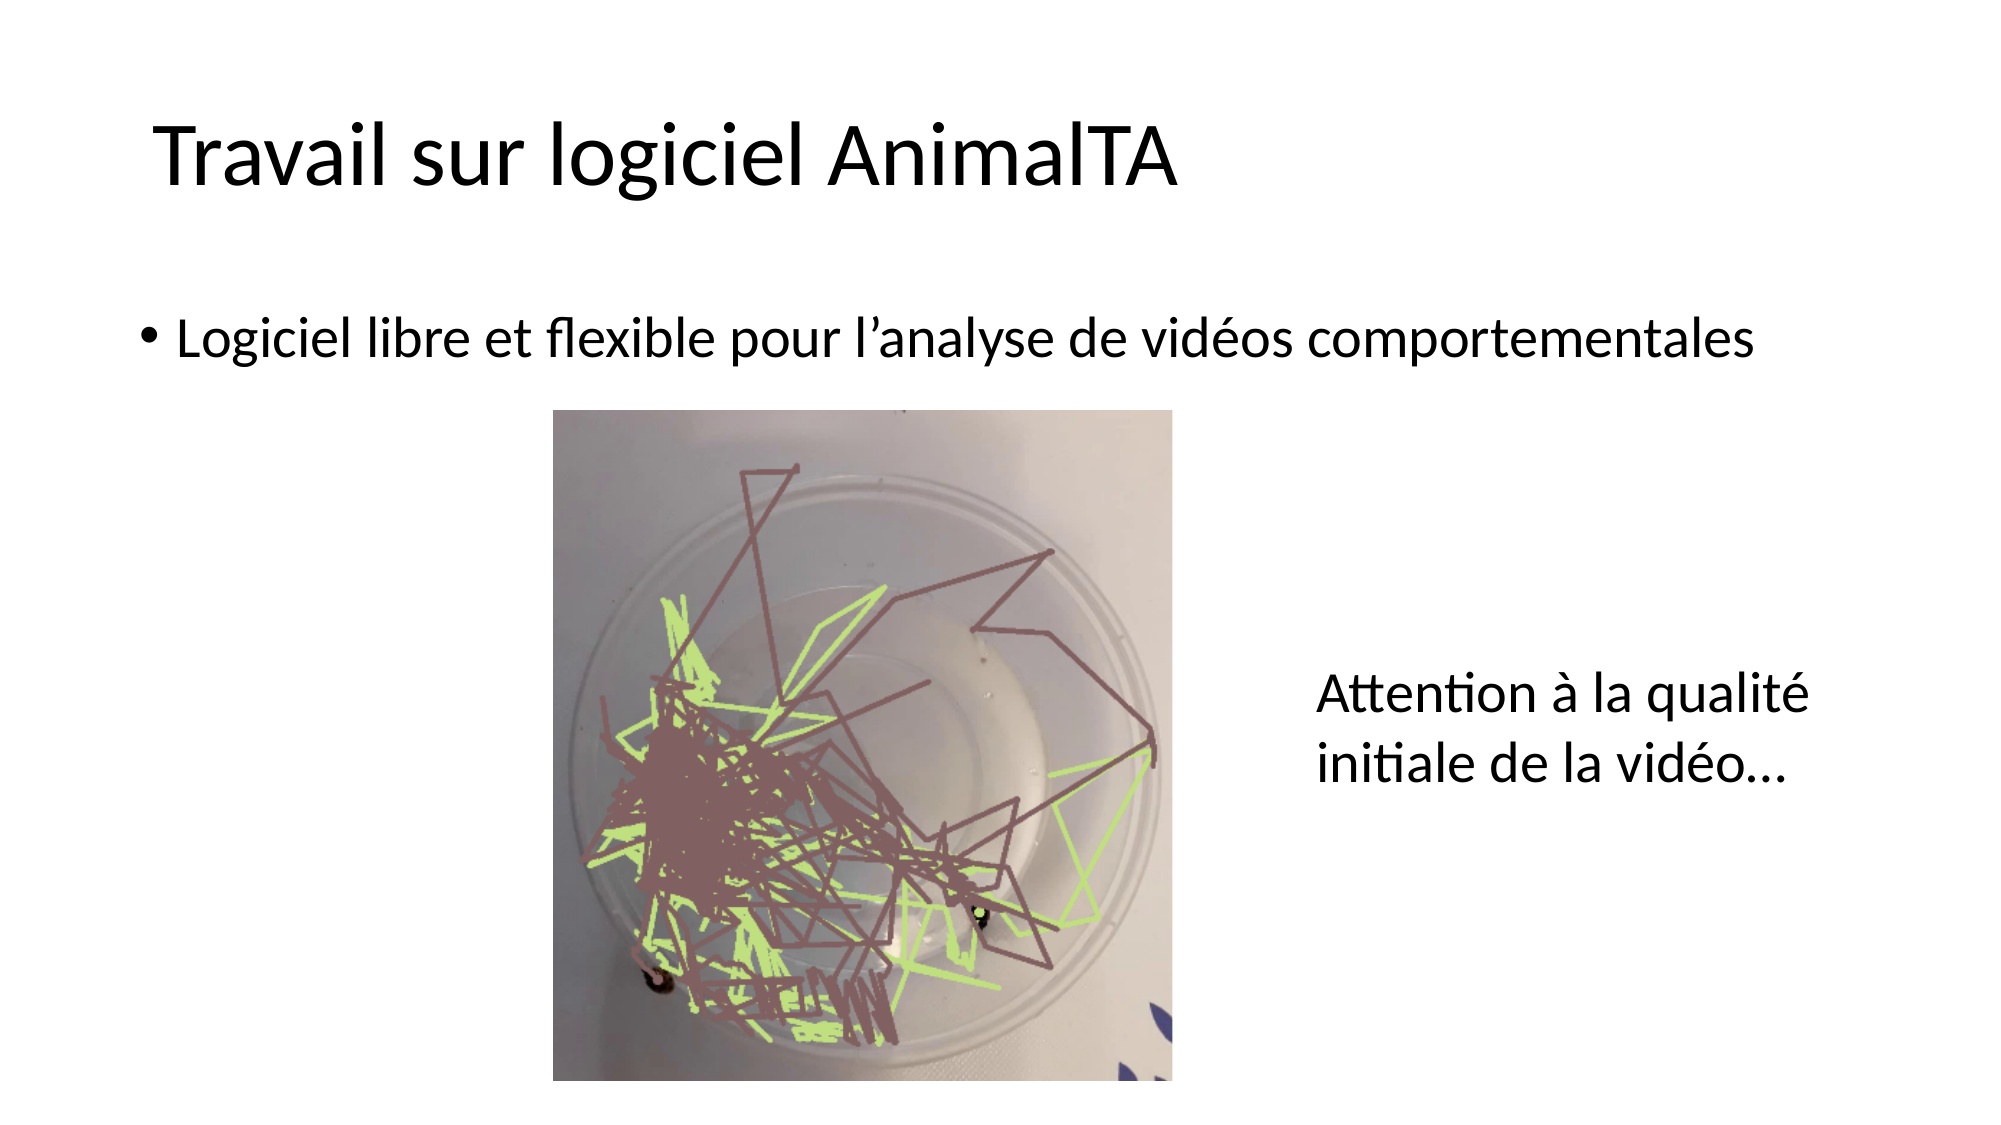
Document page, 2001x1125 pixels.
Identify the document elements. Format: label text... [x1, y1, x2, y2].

list Logiciel libre et flexible pour l’analyse de vidéos comportementales [124, 299, 1850, 1014]
text_box Attention à la qualité initiale de la vidéo… [1301, 639, 1922, 810]
title Travail sur logiciel AnimalTA [137, 46, 1863, 265]
picture [552, 410, 1173, 1081]
